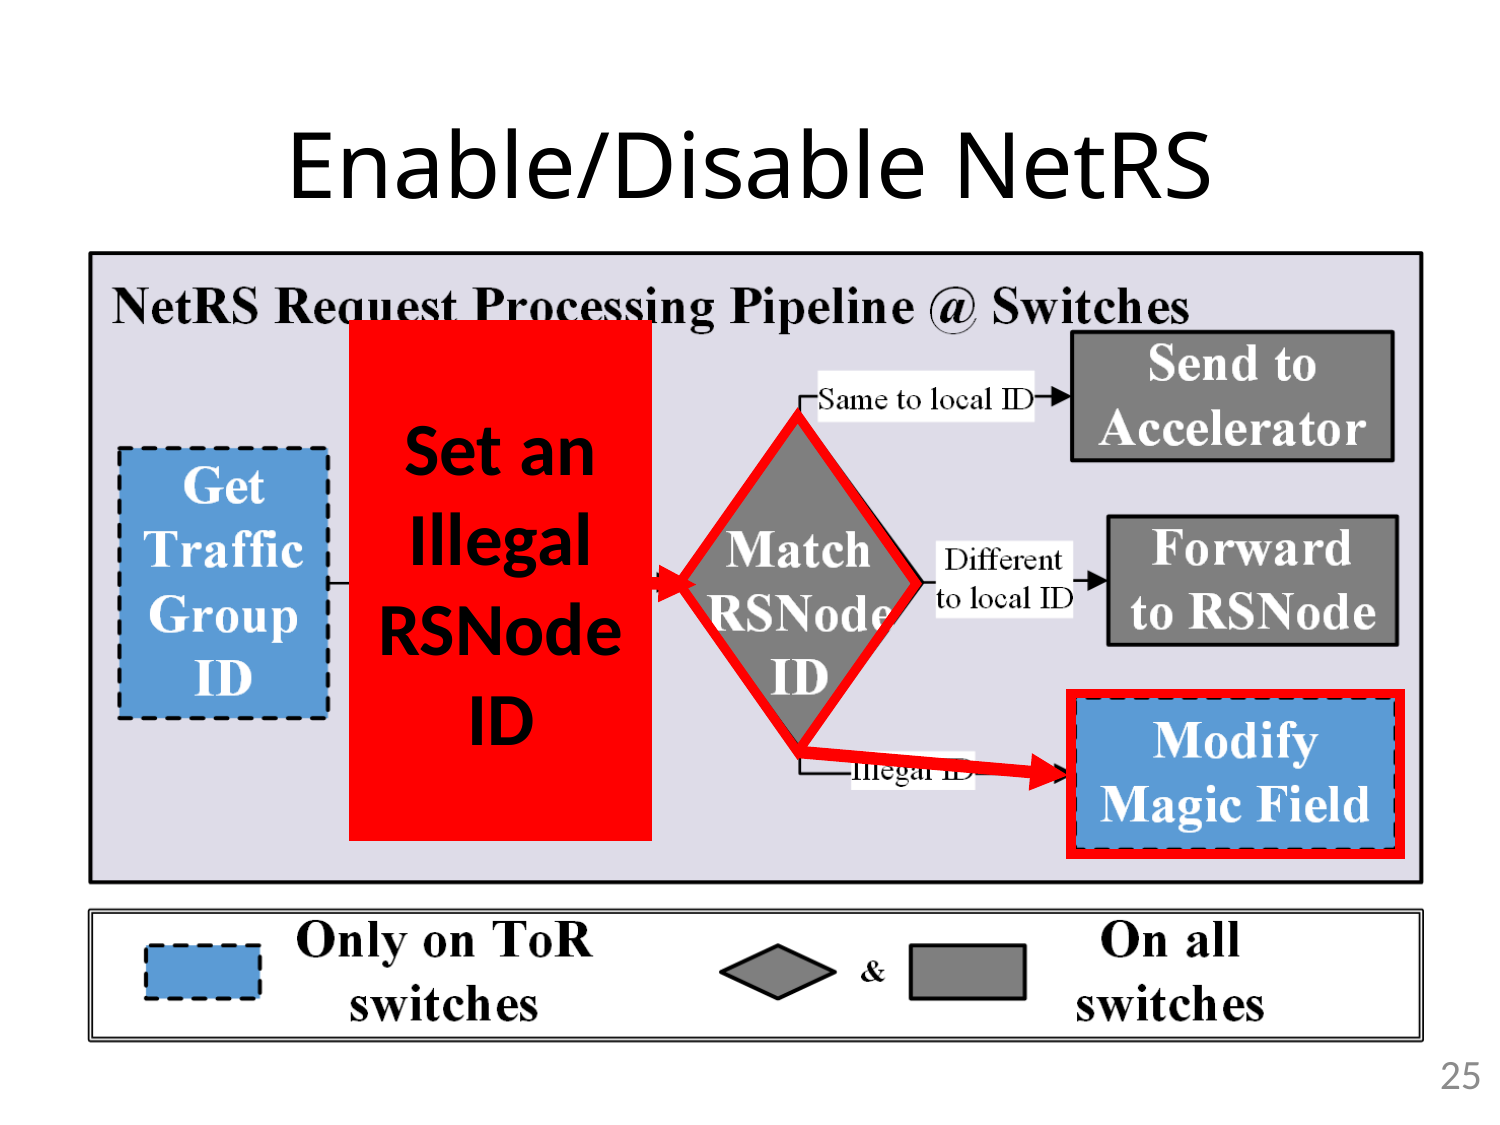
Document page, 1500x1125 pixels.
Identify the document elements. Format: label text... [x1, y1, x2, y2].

slide_number 25 [1159, 1042, 1498, 1103]
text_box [646, 415, 917, 752]
title Enable/Disable NetRS [103, 59, 1397, 250]
picture [84, 250, 1425, 1060]
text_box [797, 693, 1400, 854]
